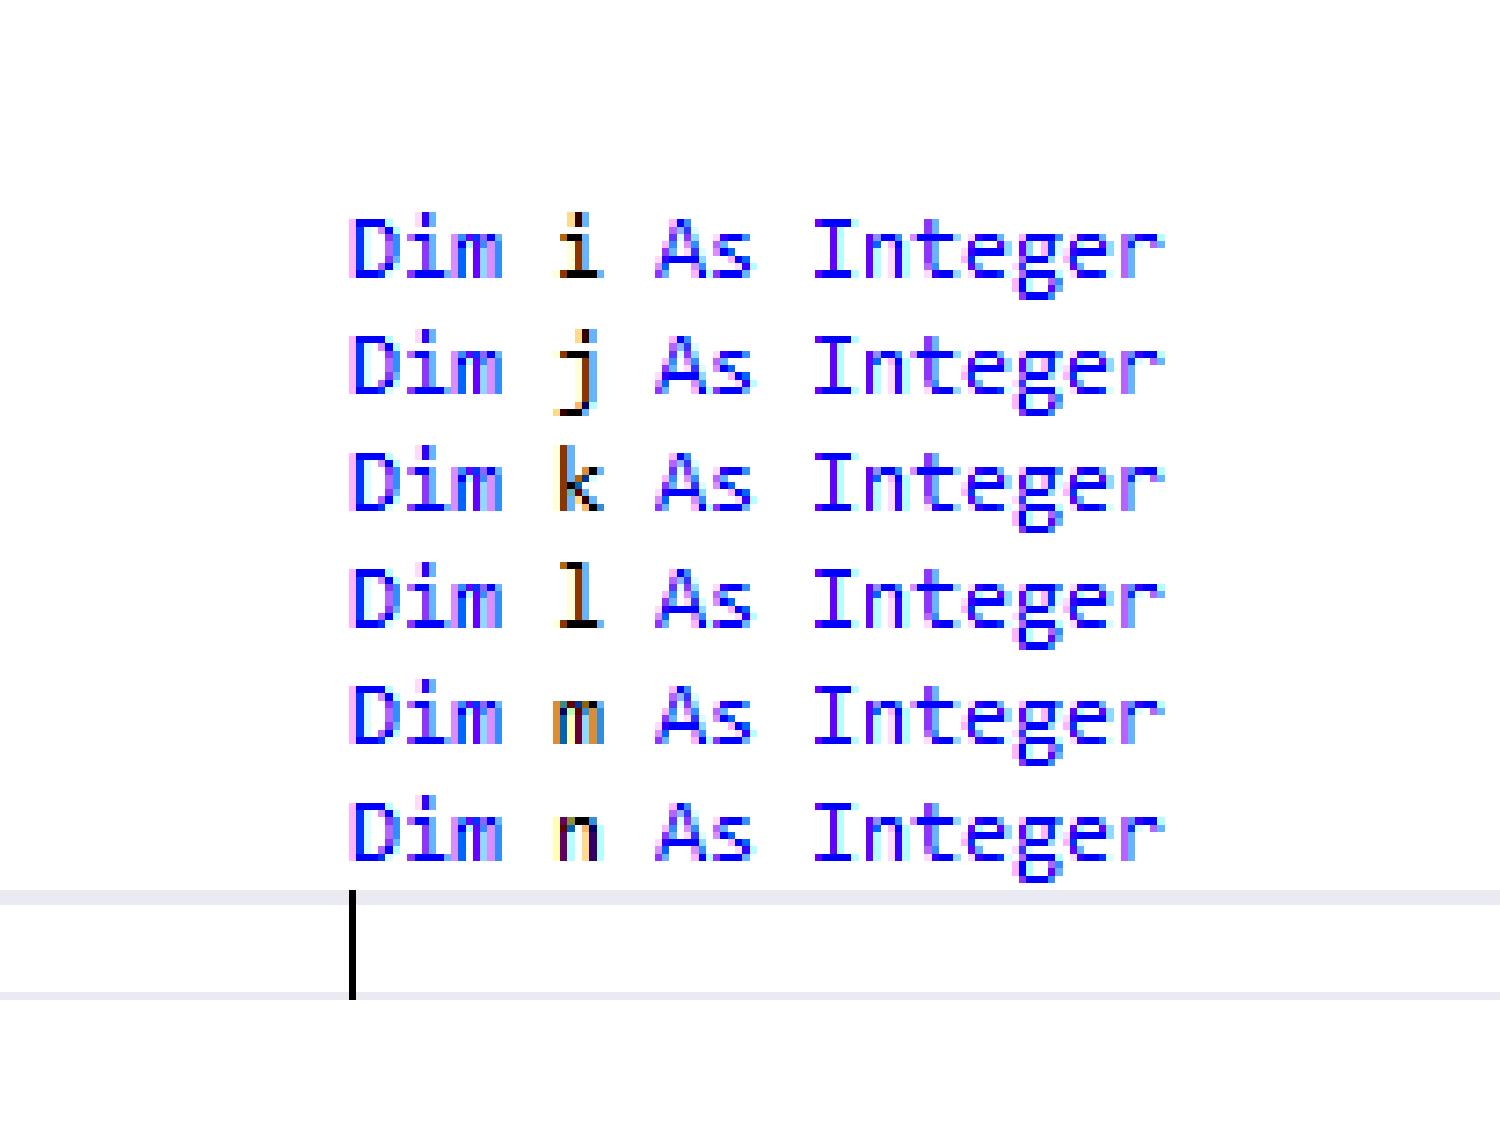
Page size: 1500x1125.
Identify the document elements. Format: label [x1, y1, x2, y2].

list [0, 125, 1500, 1000]
